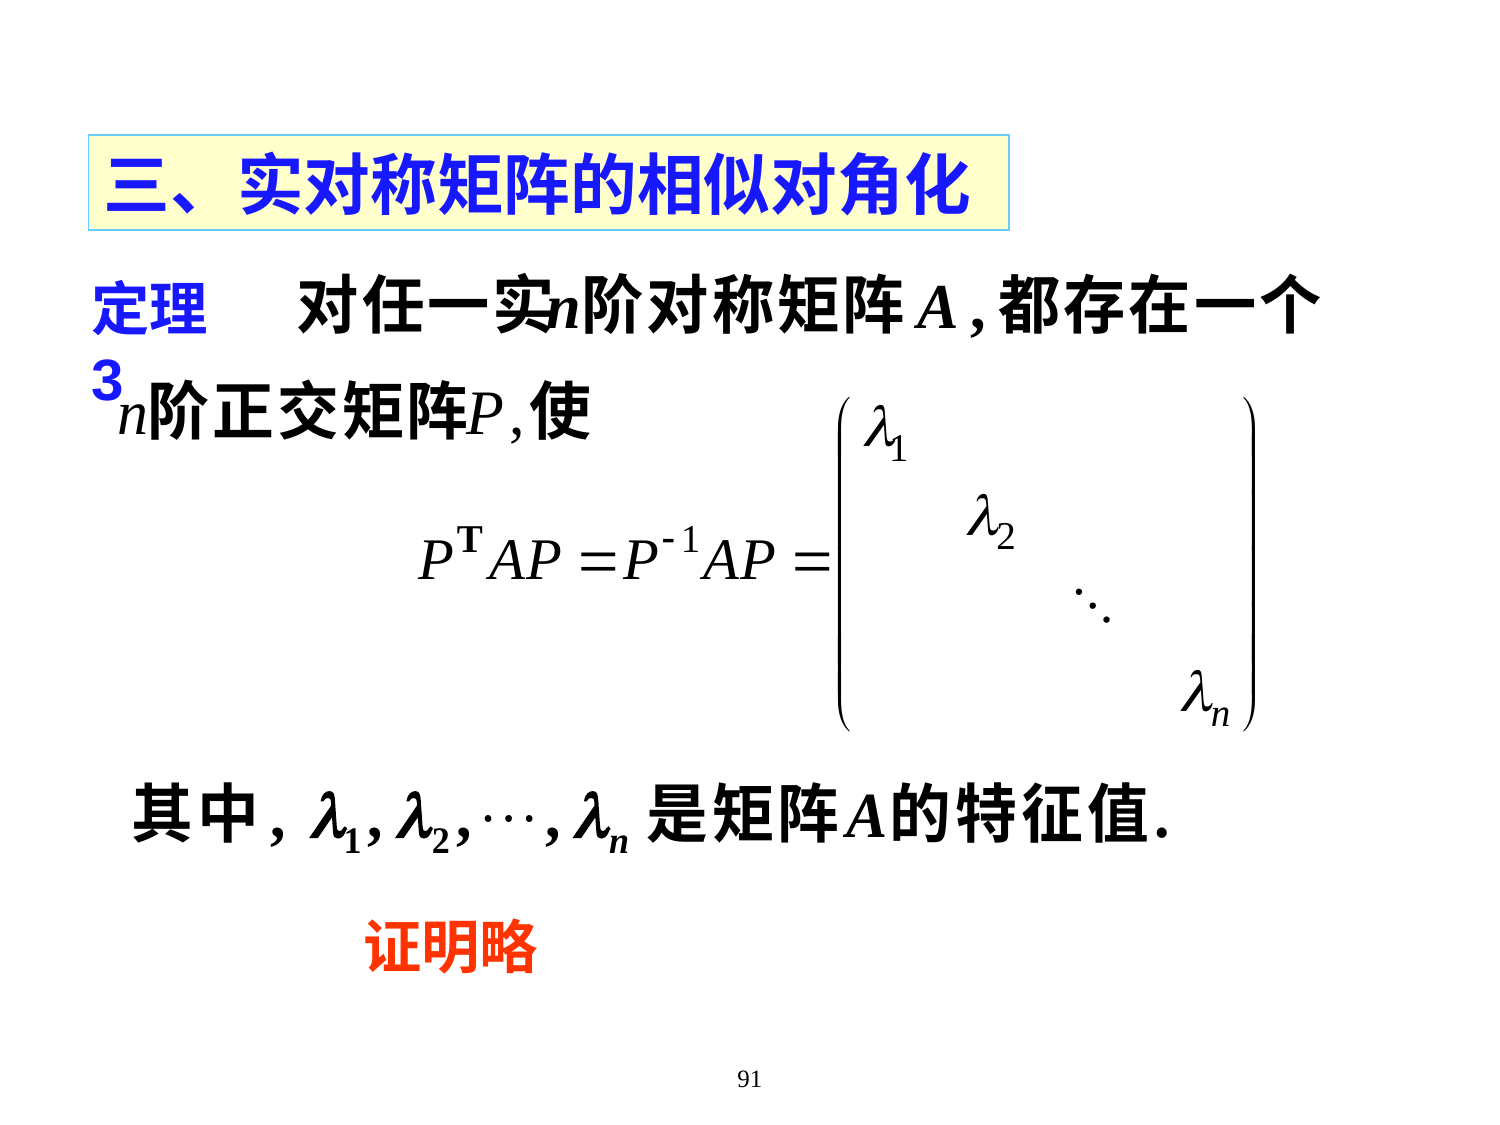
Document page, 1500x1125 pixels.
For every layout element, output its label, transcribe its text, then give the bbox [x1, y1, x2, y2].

title 三、实对称矩阵的相似对角化 [88, 134, 1010, 231]
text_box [407, 382, 1269, 743]
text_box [289, 264, 1318, 352]
text_box 证明略 [348, 902, 656, 988]
slide_number 91 [512, 1024, 988, 1101]
text_box 定理3 [76, 264, 266, 420]
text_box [107, 370, 613, 458]
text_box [123, 772, 1176, 866]
